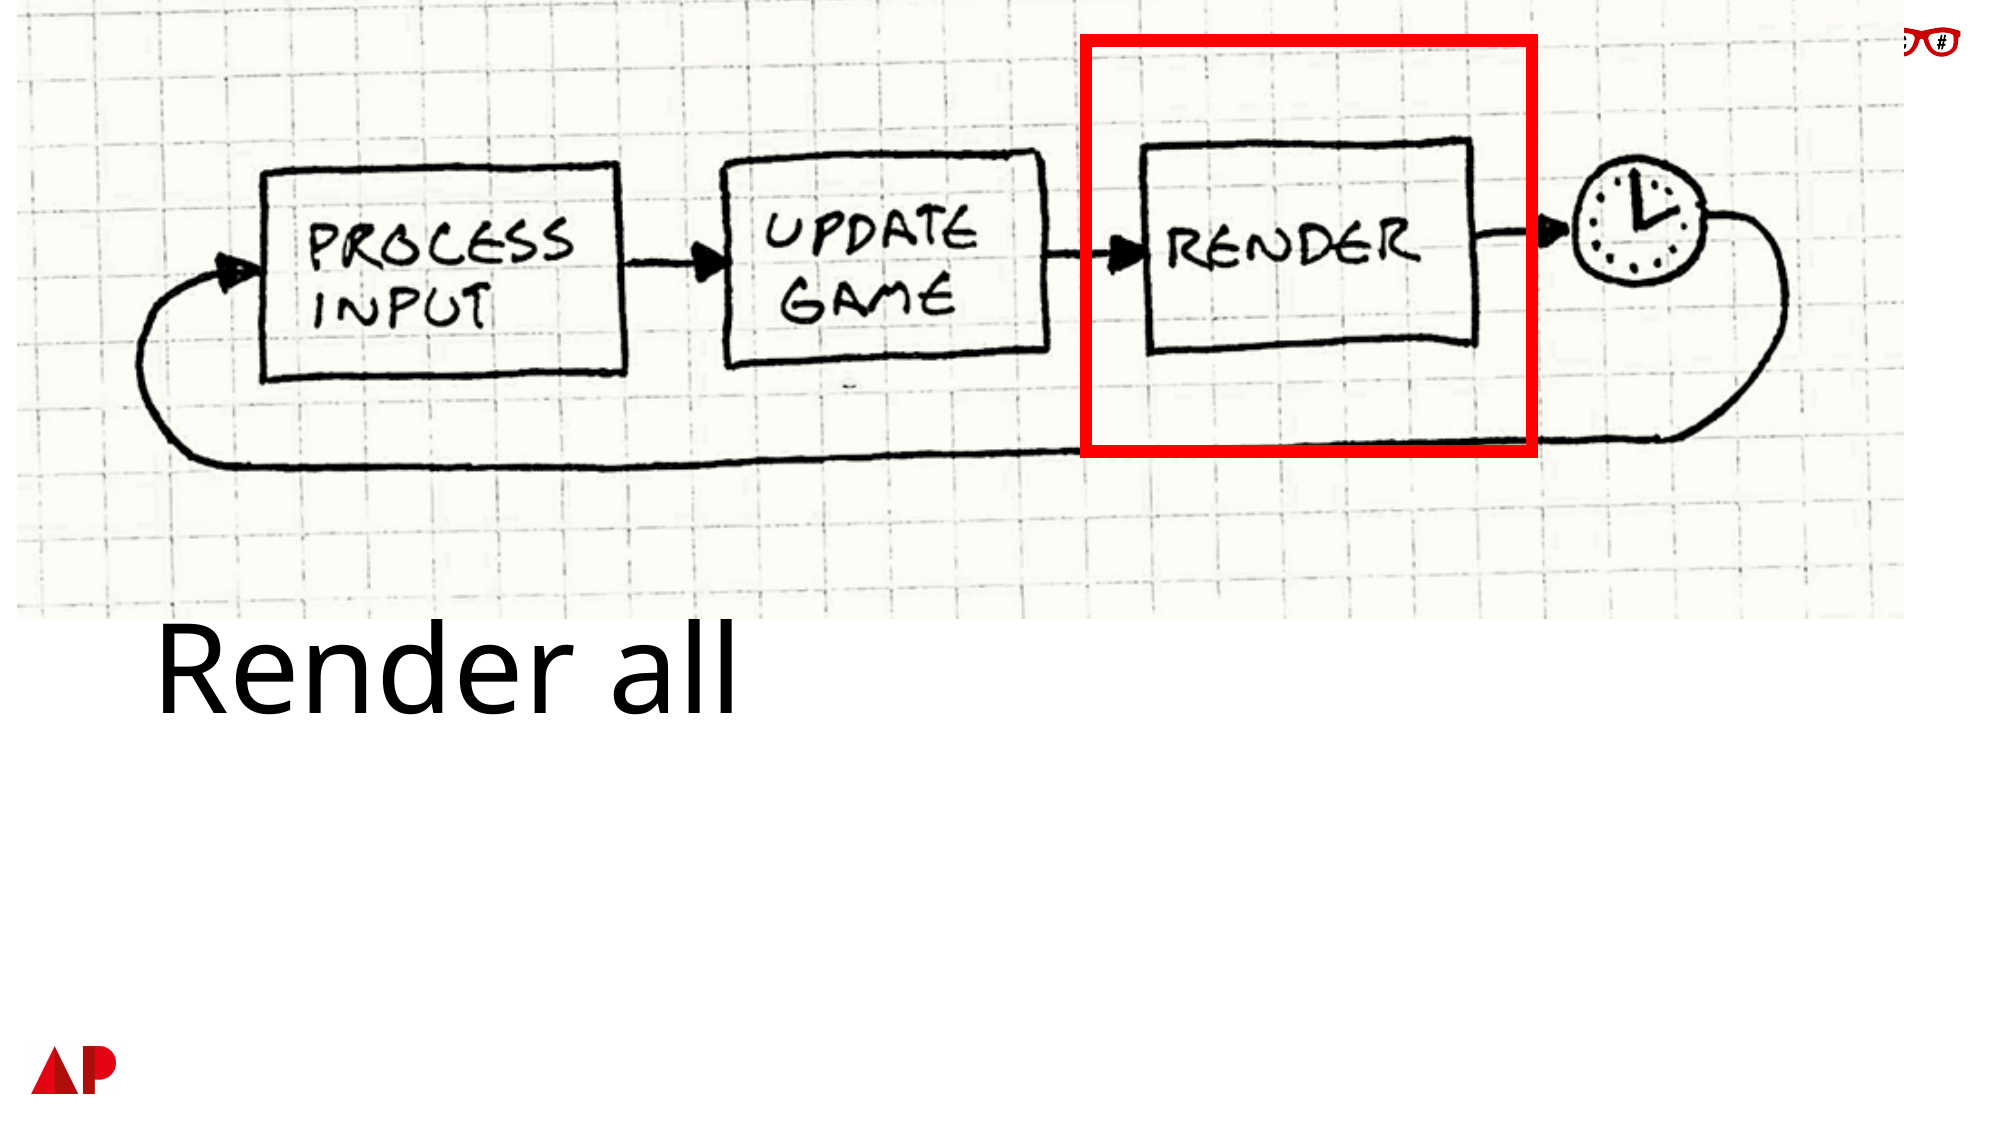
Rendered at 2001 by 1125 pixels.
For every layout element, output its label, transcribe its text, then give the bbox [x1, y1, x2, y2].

title Render all [136, 619, 1862, 749]
picture [17, 0, 1964, 619]
picture [31, 1046, 116, 1094]
